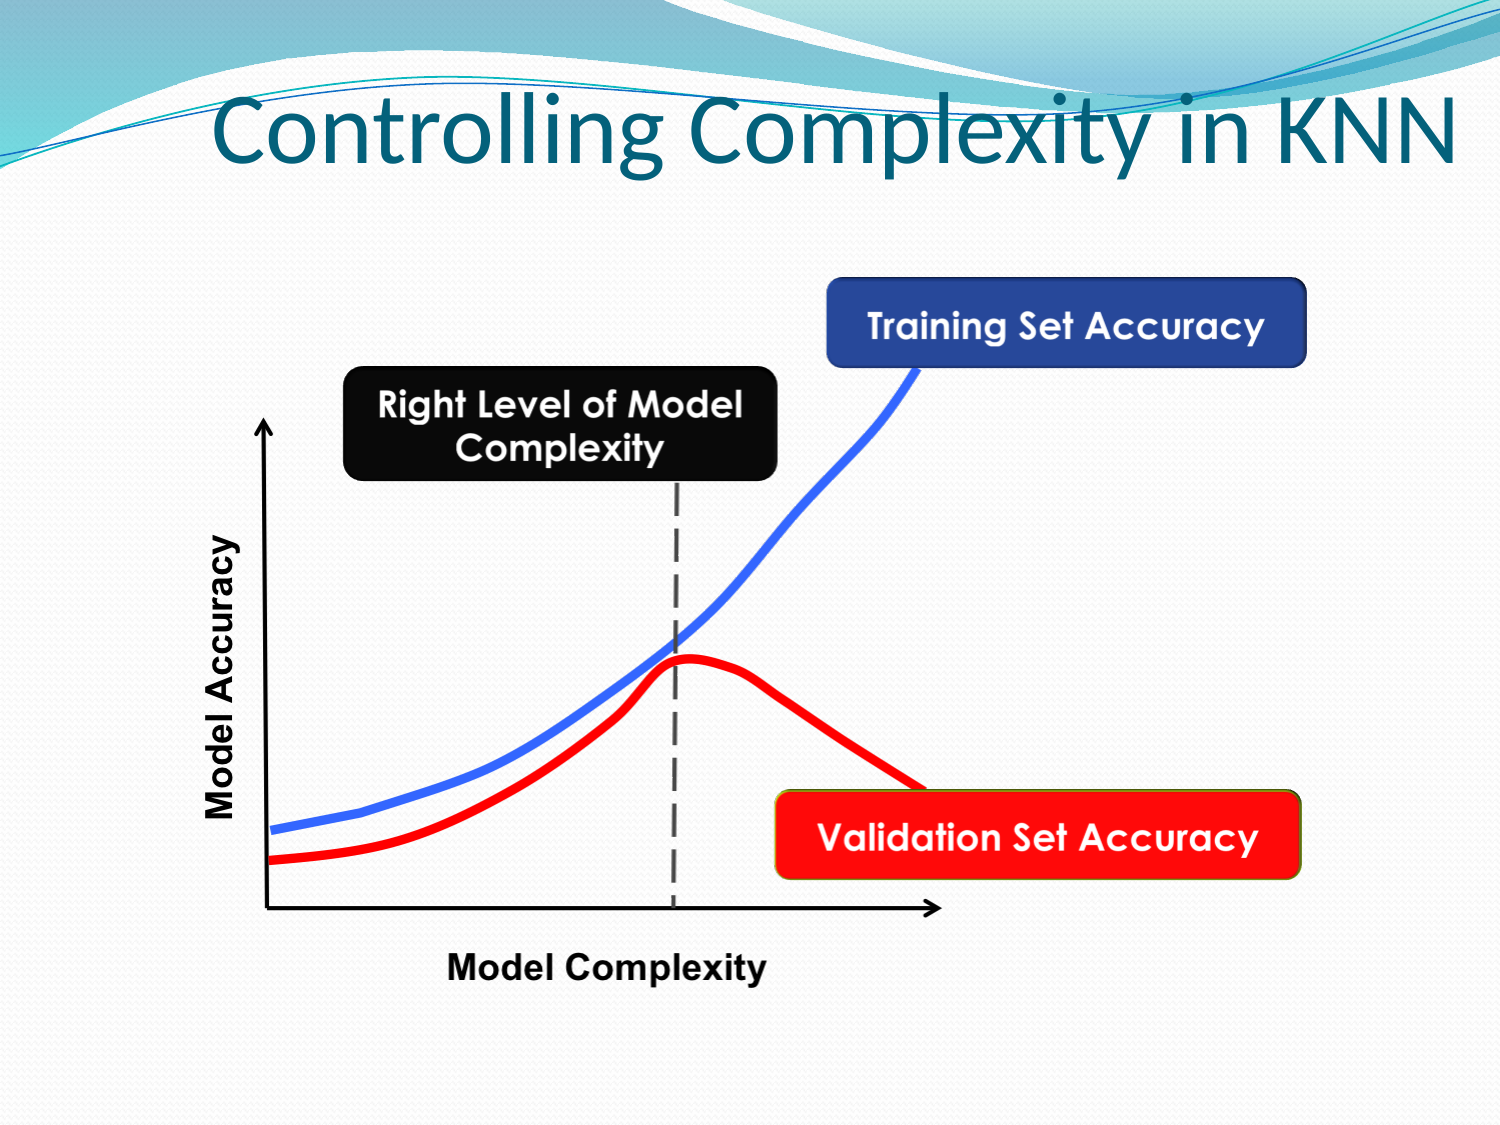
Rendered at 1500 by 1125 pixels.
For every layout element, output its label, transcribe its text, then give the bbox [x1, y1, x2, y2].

picture [187, 274, 1309, 997]
title Controlling Complexity in KNN [210, 46, 1467, 185]
